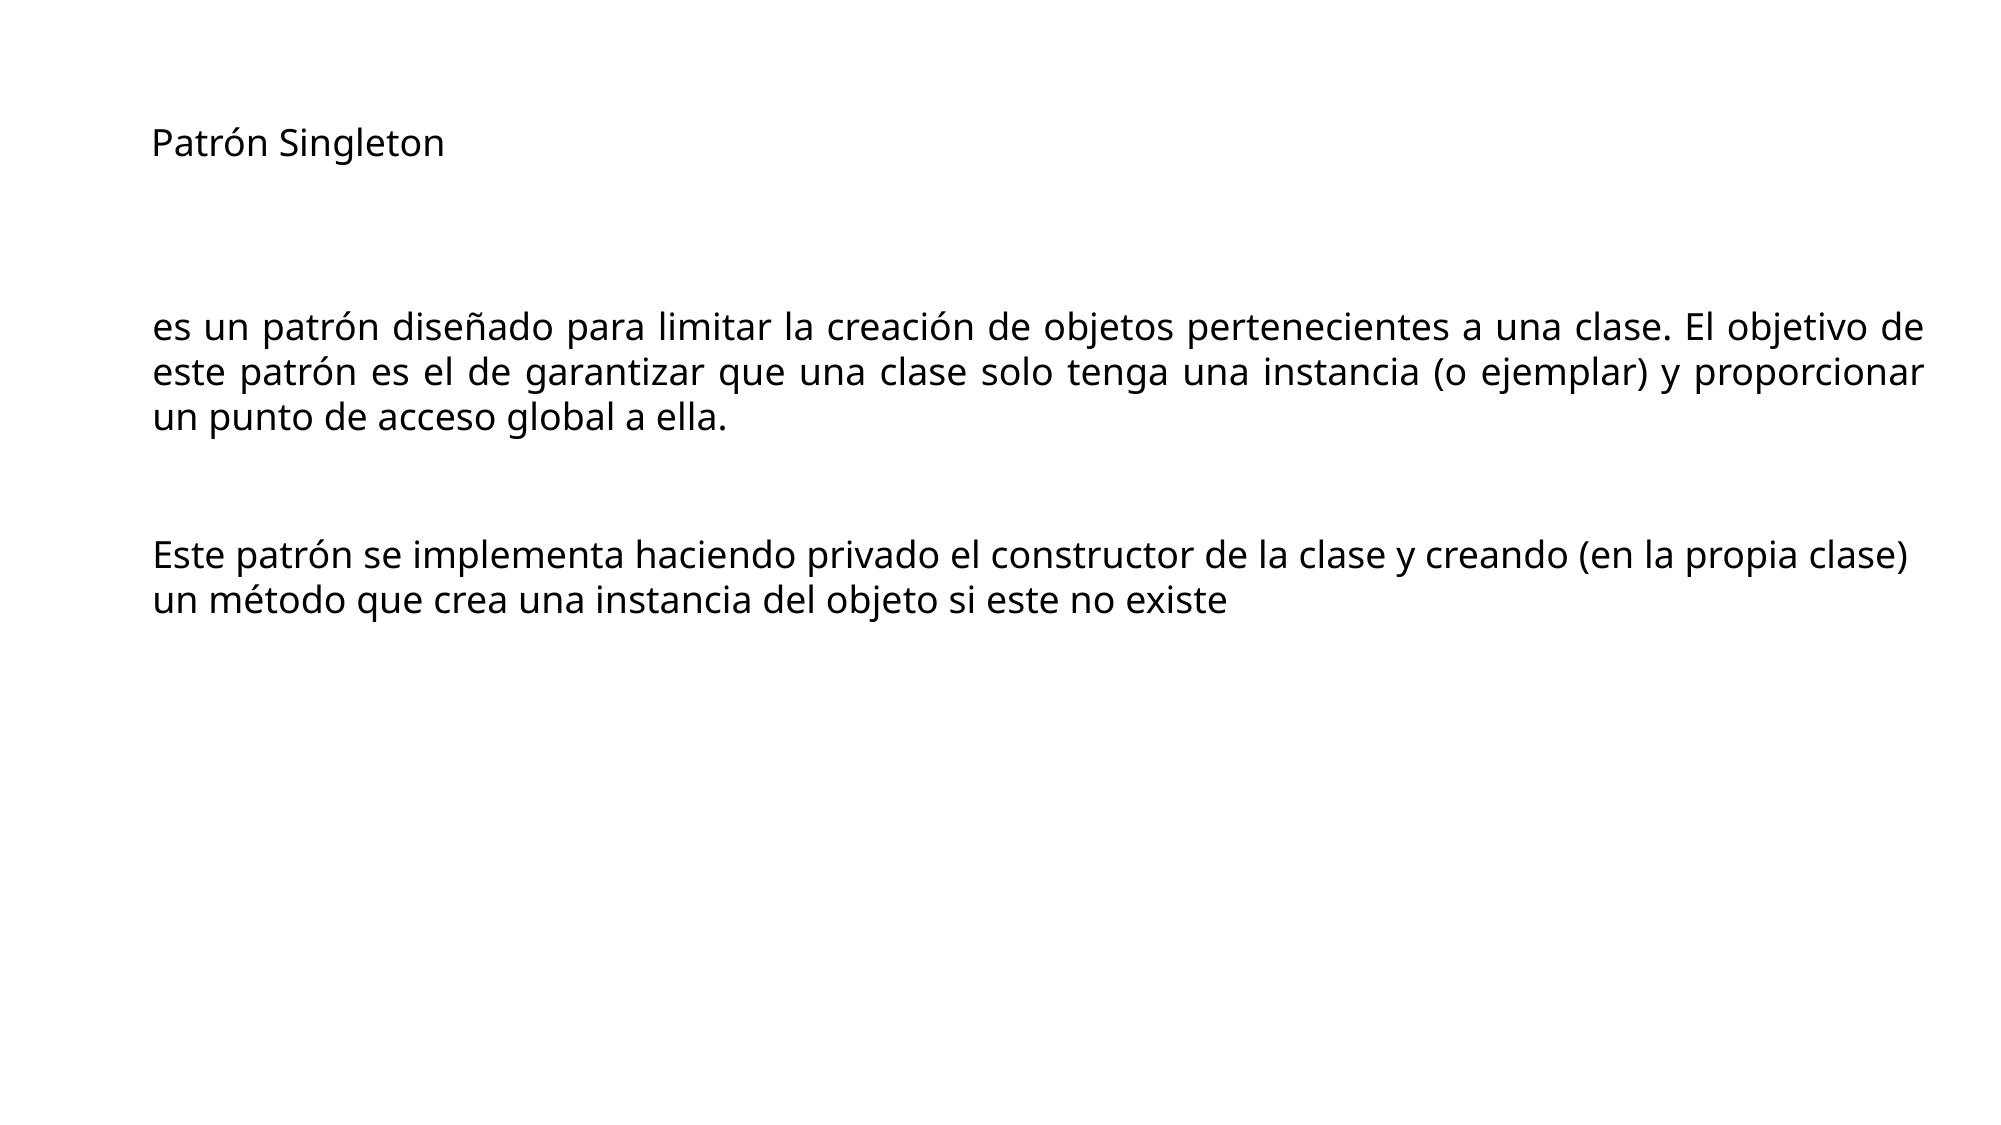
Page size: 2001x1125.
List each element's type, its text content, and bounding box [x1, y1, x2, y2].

text_box es un patrón diseñado para limitar la creación de objetos pertenecientes a una clase. El objetivo de este patrón es el de garantizar que una clase solo tenga una instancia (o ejemplar) y proporcionar un punto de acceso global a ella. [137, 295, 1942, 446]
text_box Este patrón se implementa haciendo privado el constructor de la clase y creando (en la propia clase) un método que crea una instancia del objeto si este no existe [137, 523, 1942, 629]
text_box Patrón Singleton [136, 111, 461, 172]
